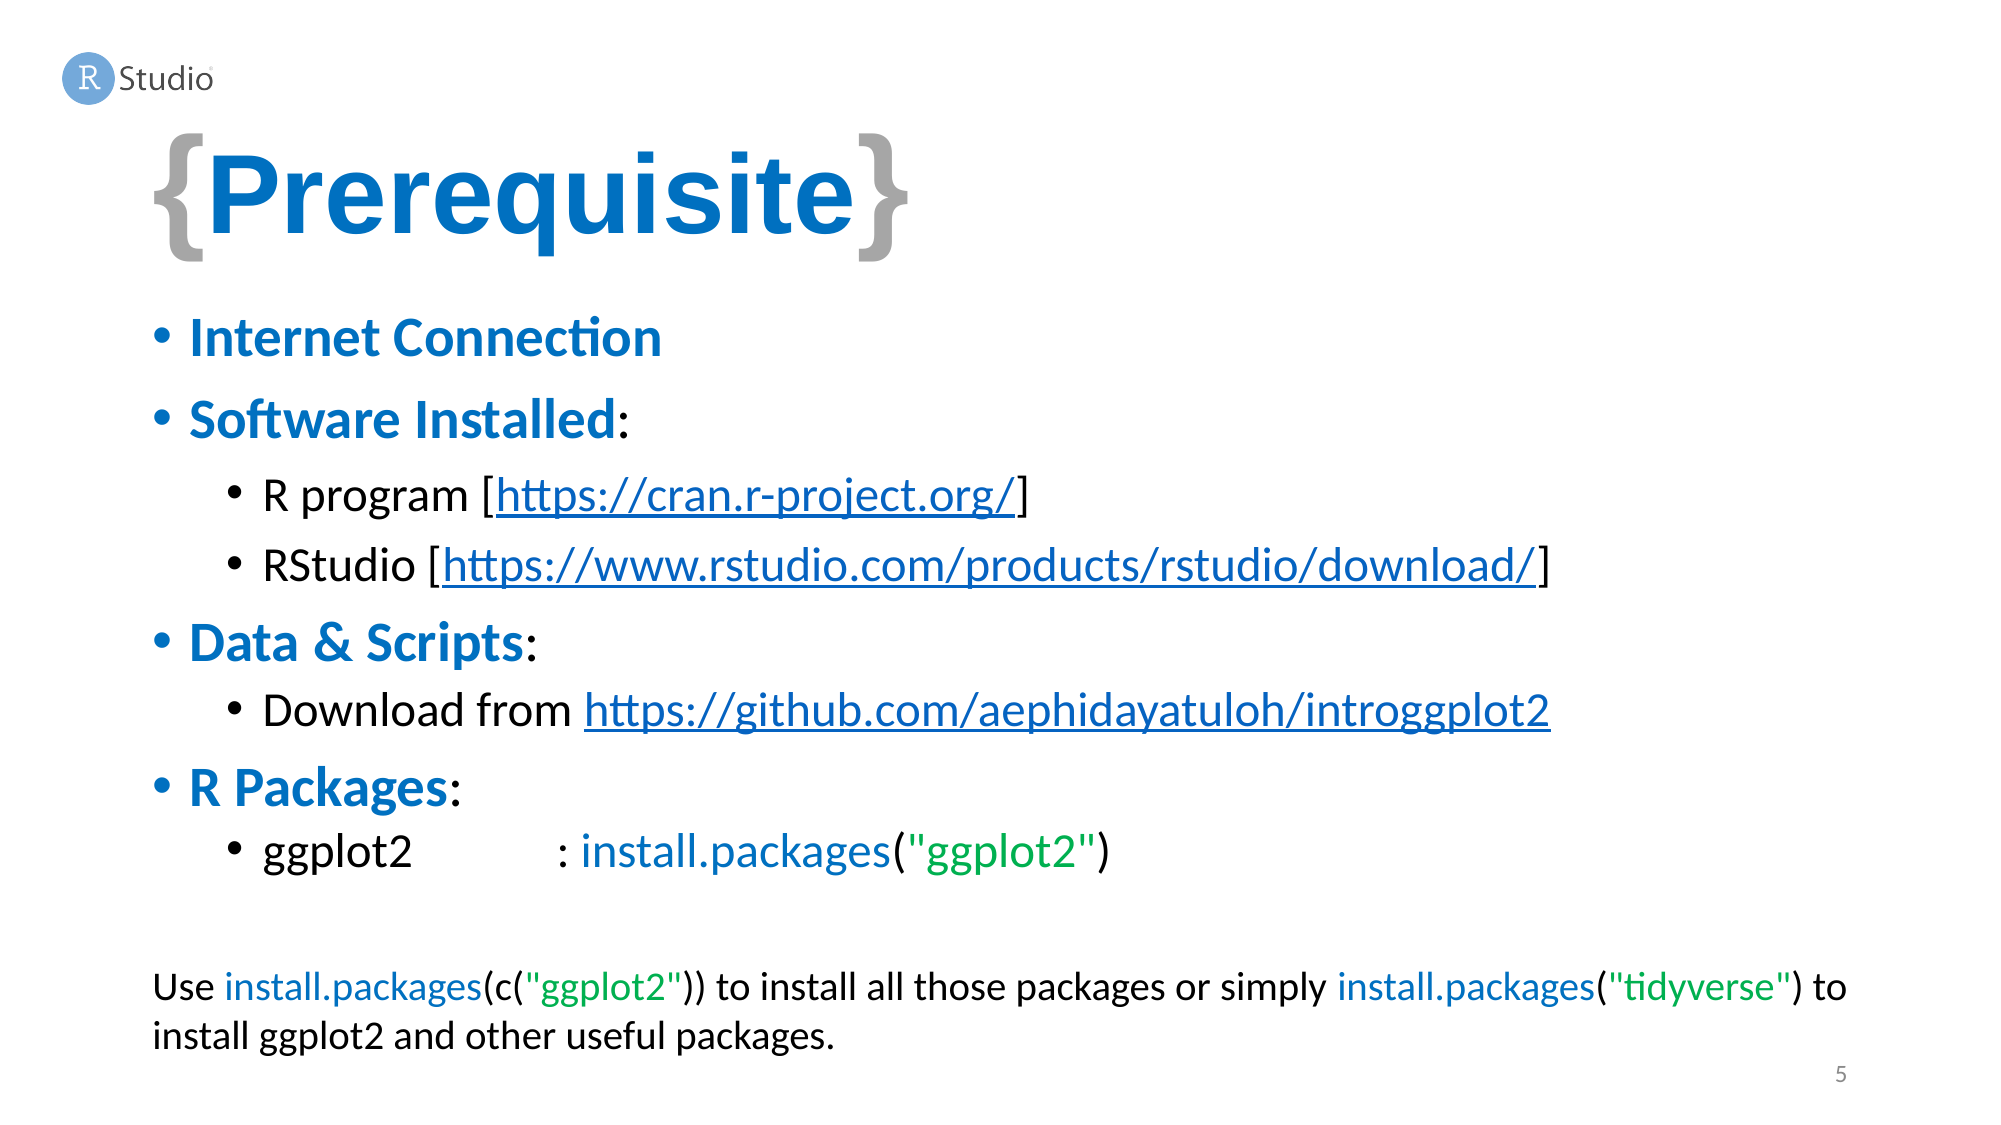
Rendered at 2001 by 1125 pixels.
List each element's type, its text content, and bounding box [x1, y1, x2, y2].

list Internet Connection Software Installed: R program [https://cran.r-project.org/] RStudio [https://www.rstudio.com/products/rstudio/download/] Data & Scripts: Download from https://github.com/aephidayatuloh/introggplot2 R Packages: ggplot2 : install.packages("ggplot2") Use install.packages(c("ggplot2")) to install all those packages or simply install.packages("tidyverse") to install ggplot2 and other useful packages. [137, 299, 1863, 1066]
picture [62, 52, 213, 105]
title {Prerequisite} [137, 104, 1863, 273]
slide_number 5 [1412, 1042, 1863, 1103]
